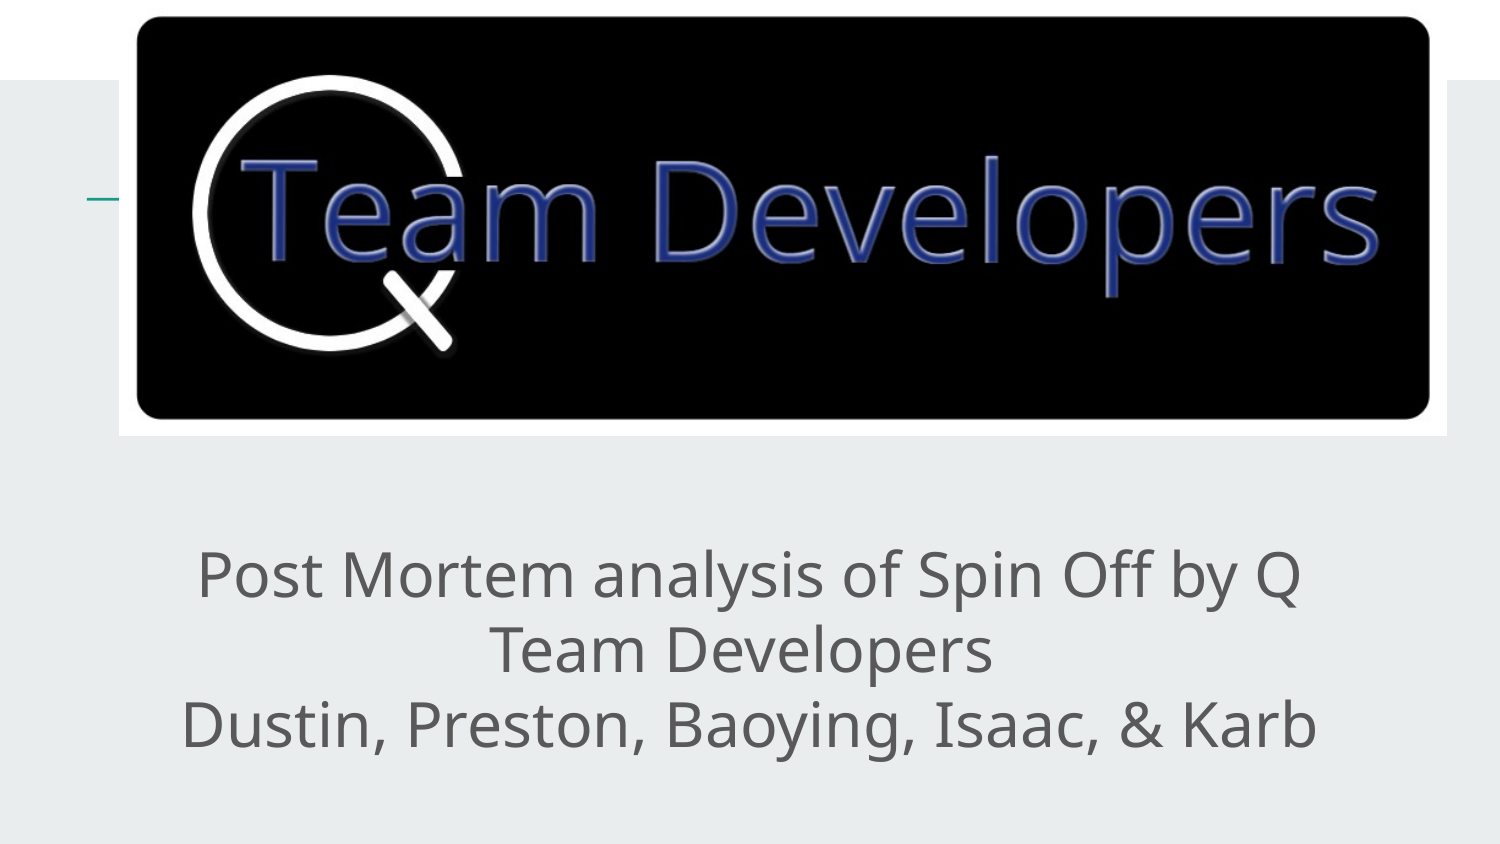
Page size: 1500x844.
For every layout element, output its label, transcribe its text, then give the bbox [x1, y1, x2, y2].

subtitle Post Mortem analysis of Spin Off by Q Team Developers Dustin, Preston, Baoying, Isaac, & Karb [119, 520, 1381, 610]
picture [119, 0, 1447, 436]
